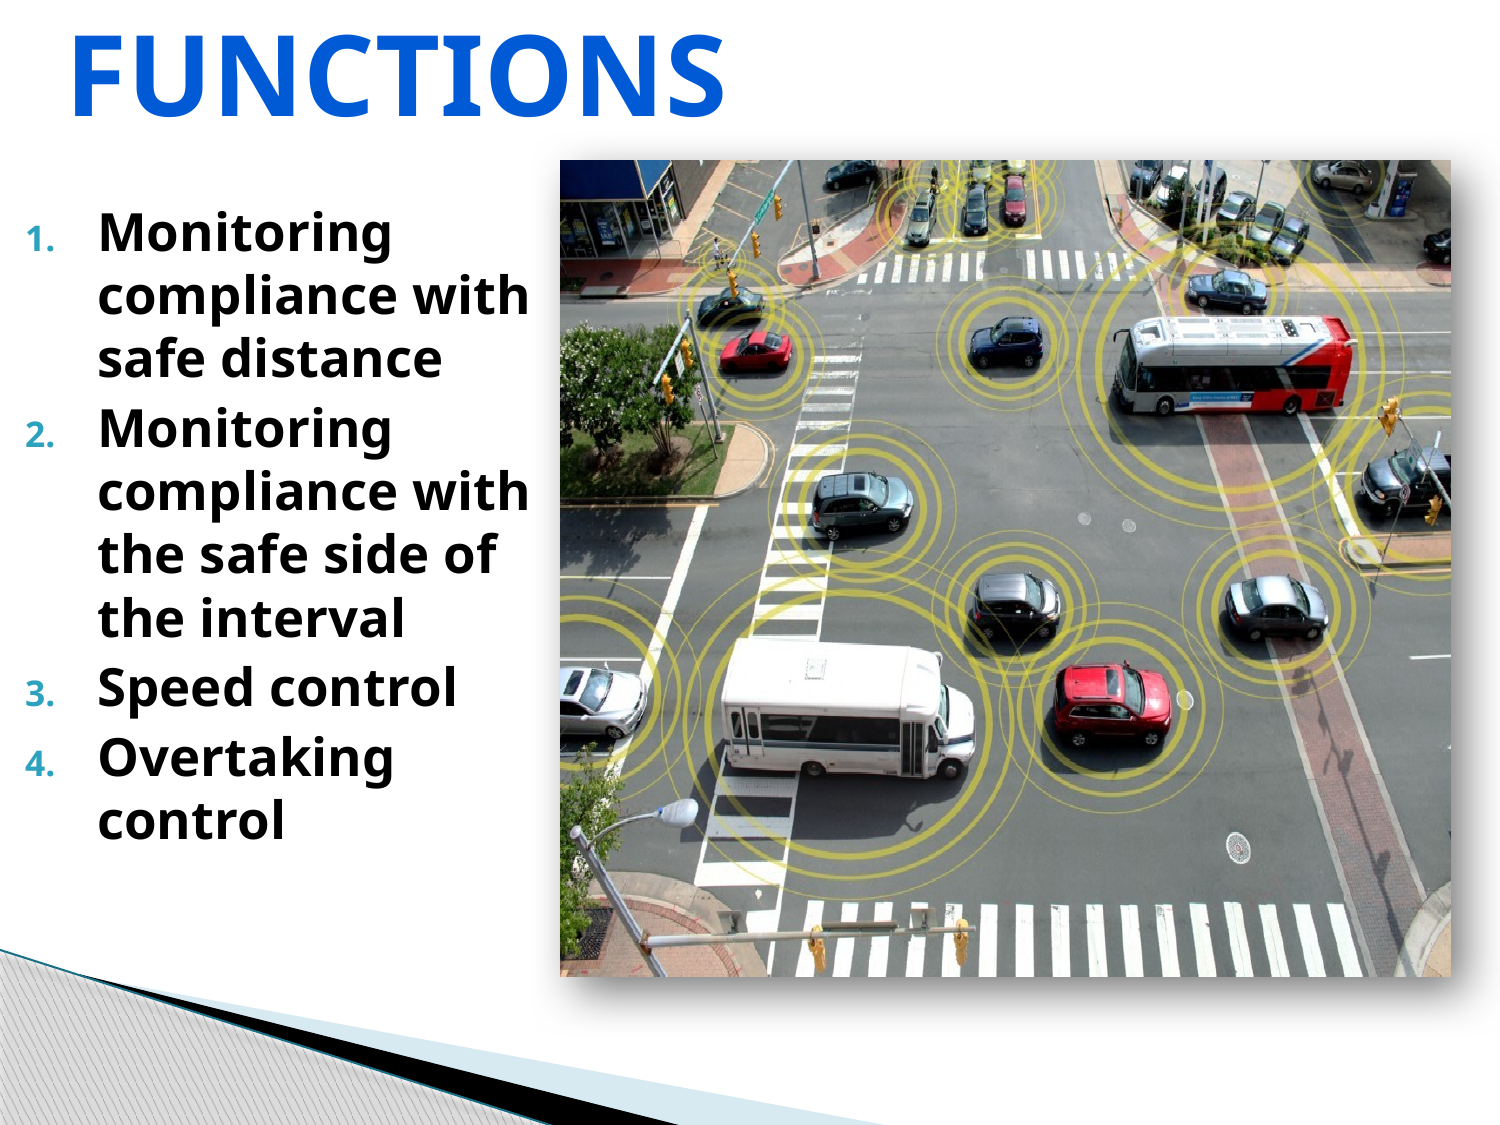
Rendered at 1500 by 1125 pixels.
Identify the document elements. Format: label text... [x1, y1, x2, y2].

list Monitoring compliance with safe distance Monitoring compliance with the safe side of the interval Speed control Overtaking control [0, 515, 542, 952]
text_box Functions [0, 0, 929, 146]
list Monitoring compliance with safe distance Monitoring compliance with the safe side of the interval Speed control Overtaking control [0, 191, 544, 514]
picture [560, 160, 1451, 977]
